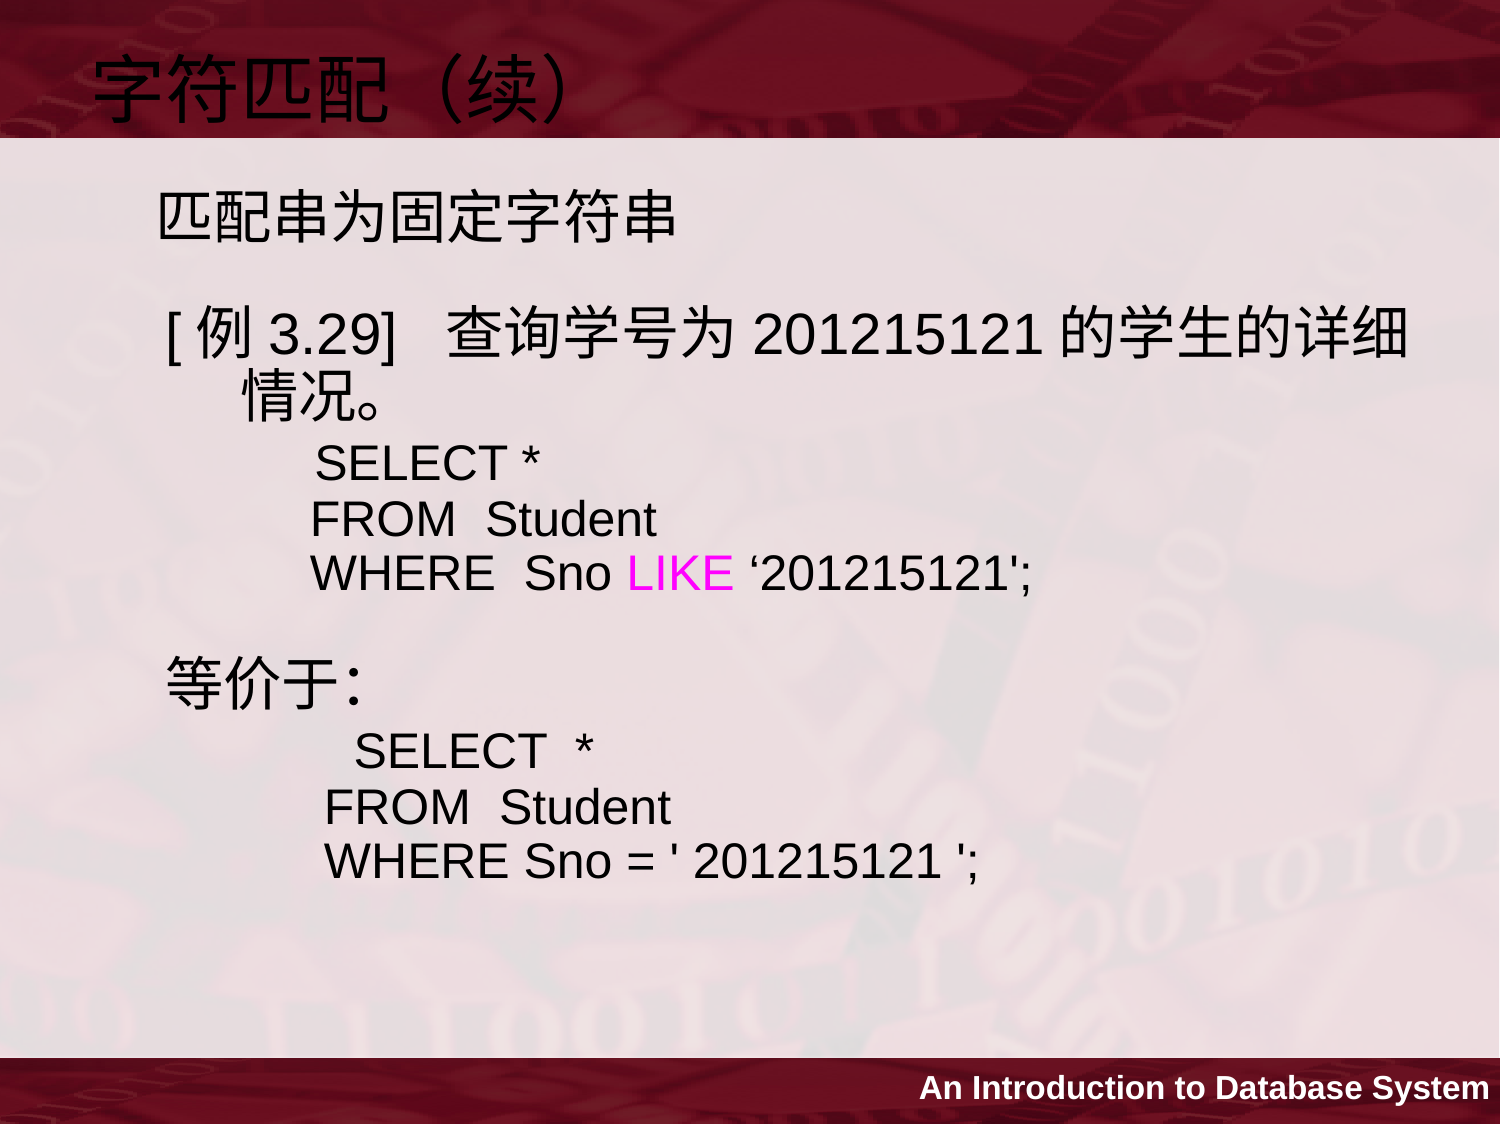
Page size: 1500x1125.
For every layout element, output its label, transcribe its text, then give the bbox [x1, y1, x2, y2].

picture [0, 0, 1500, 1124]
list 匹配串为固定字符串 [例3.29] 查询学号为201215121的学生的详细情况。 SELECT * FROM Student WHERE Sno LIKE ‘201215121'; 等价于： SELECT * FROM Student WHERE Sno = ' 201215121 '; [75, 180, 1425, 988]
title 字符匹配（续） [75, 0, 1425, 180]
